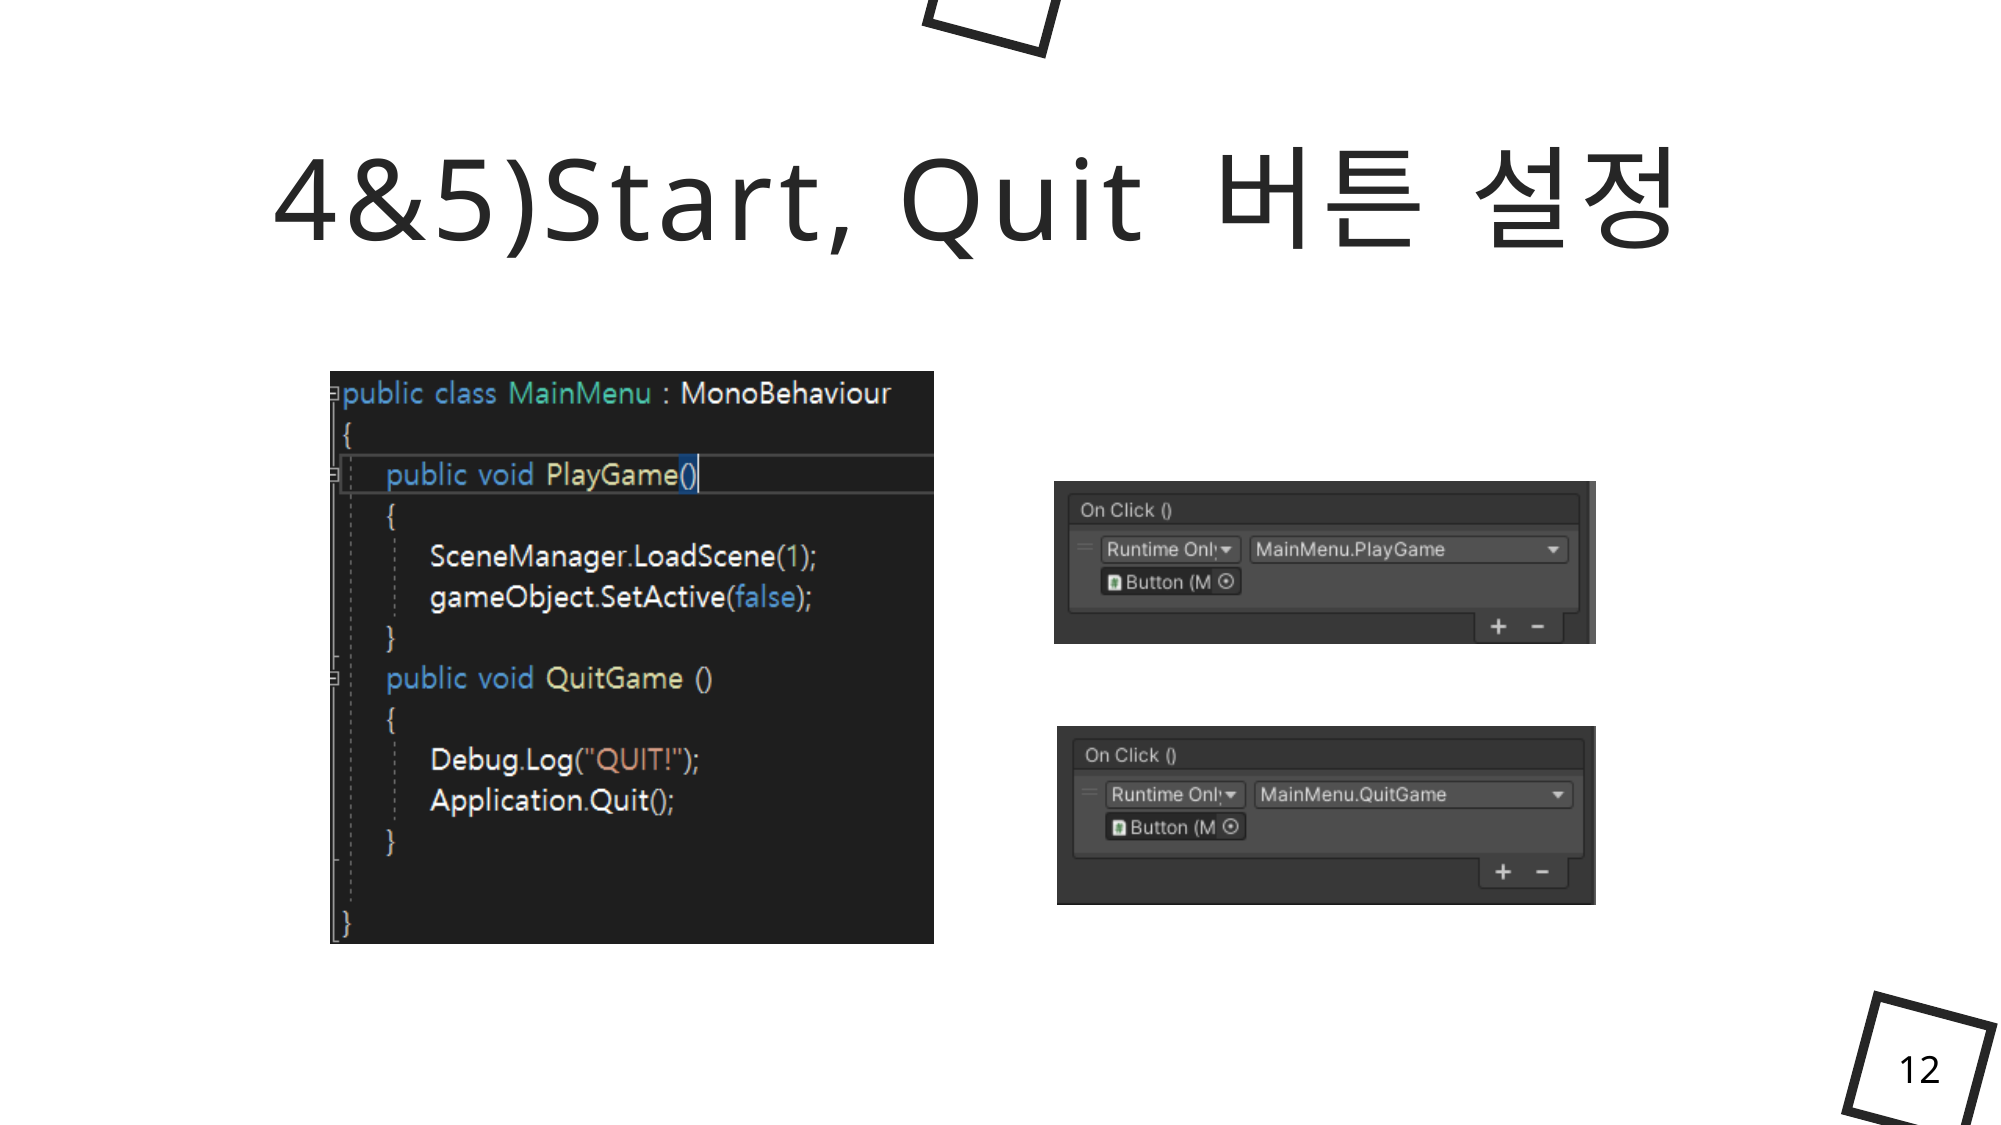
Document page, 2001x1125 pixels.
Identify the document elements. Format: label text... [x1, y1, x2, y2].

picture [1057, 726, 1596, 905]
picture [330, 371, 934, 944]
text_box 4&5)Start, Quit 버튼 설정 [259, 120, 1737, 270]
text_box [926, 0, 1058, 55]
picture [1054, 481, 1596, 644]
